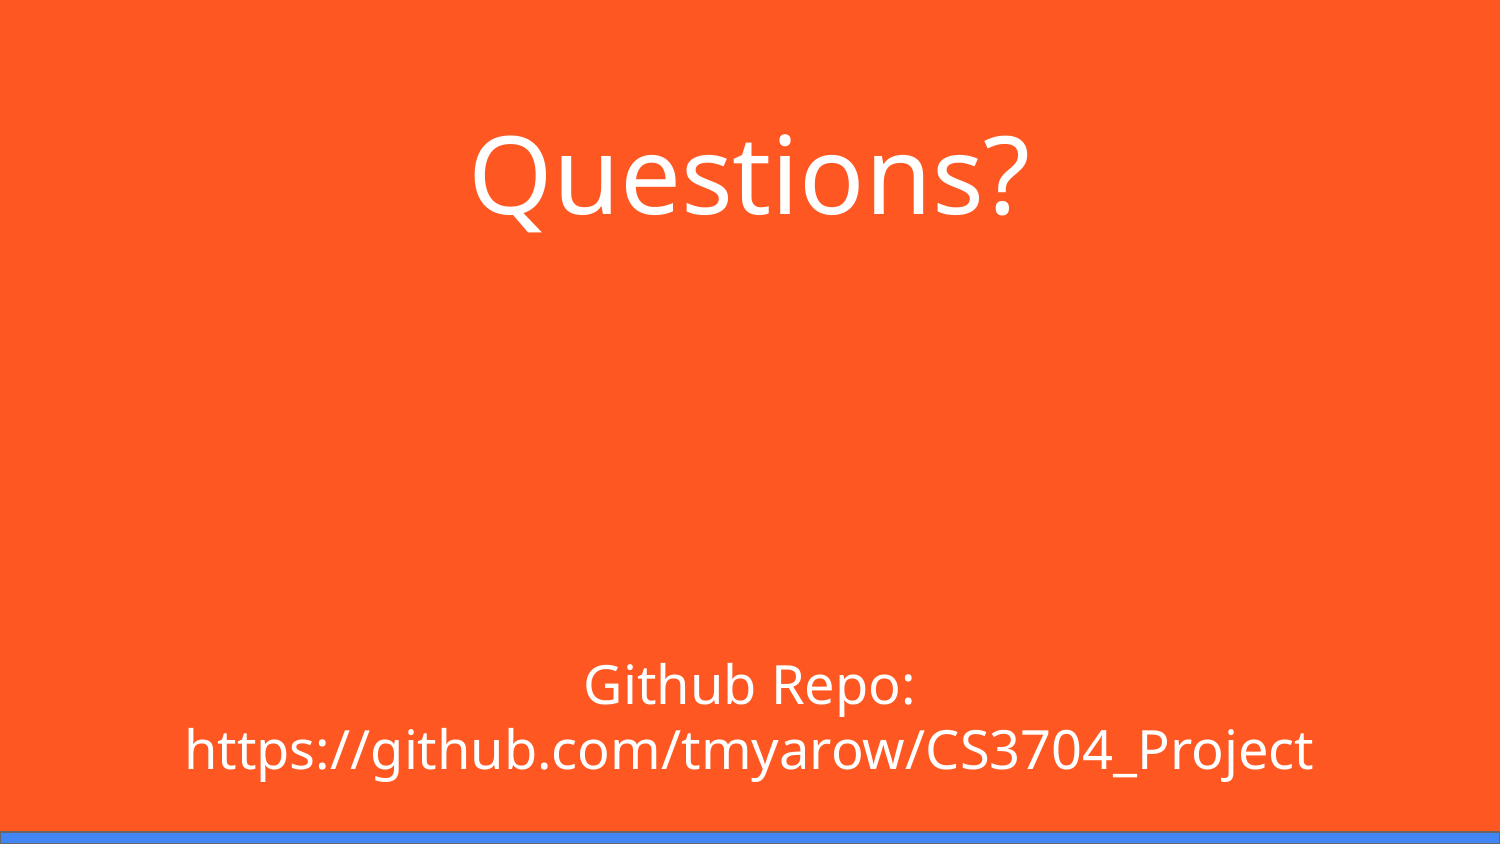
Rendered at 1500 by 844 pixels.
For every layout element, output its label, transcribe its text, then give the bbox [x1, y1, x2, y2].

text_box [0, 832, 1500, 844]
title Github Repo: https://github.com/tmyarow/CS3704_Project [51, 635, 1449, 788]
title Questions? [51, 90, 1449, 243]
